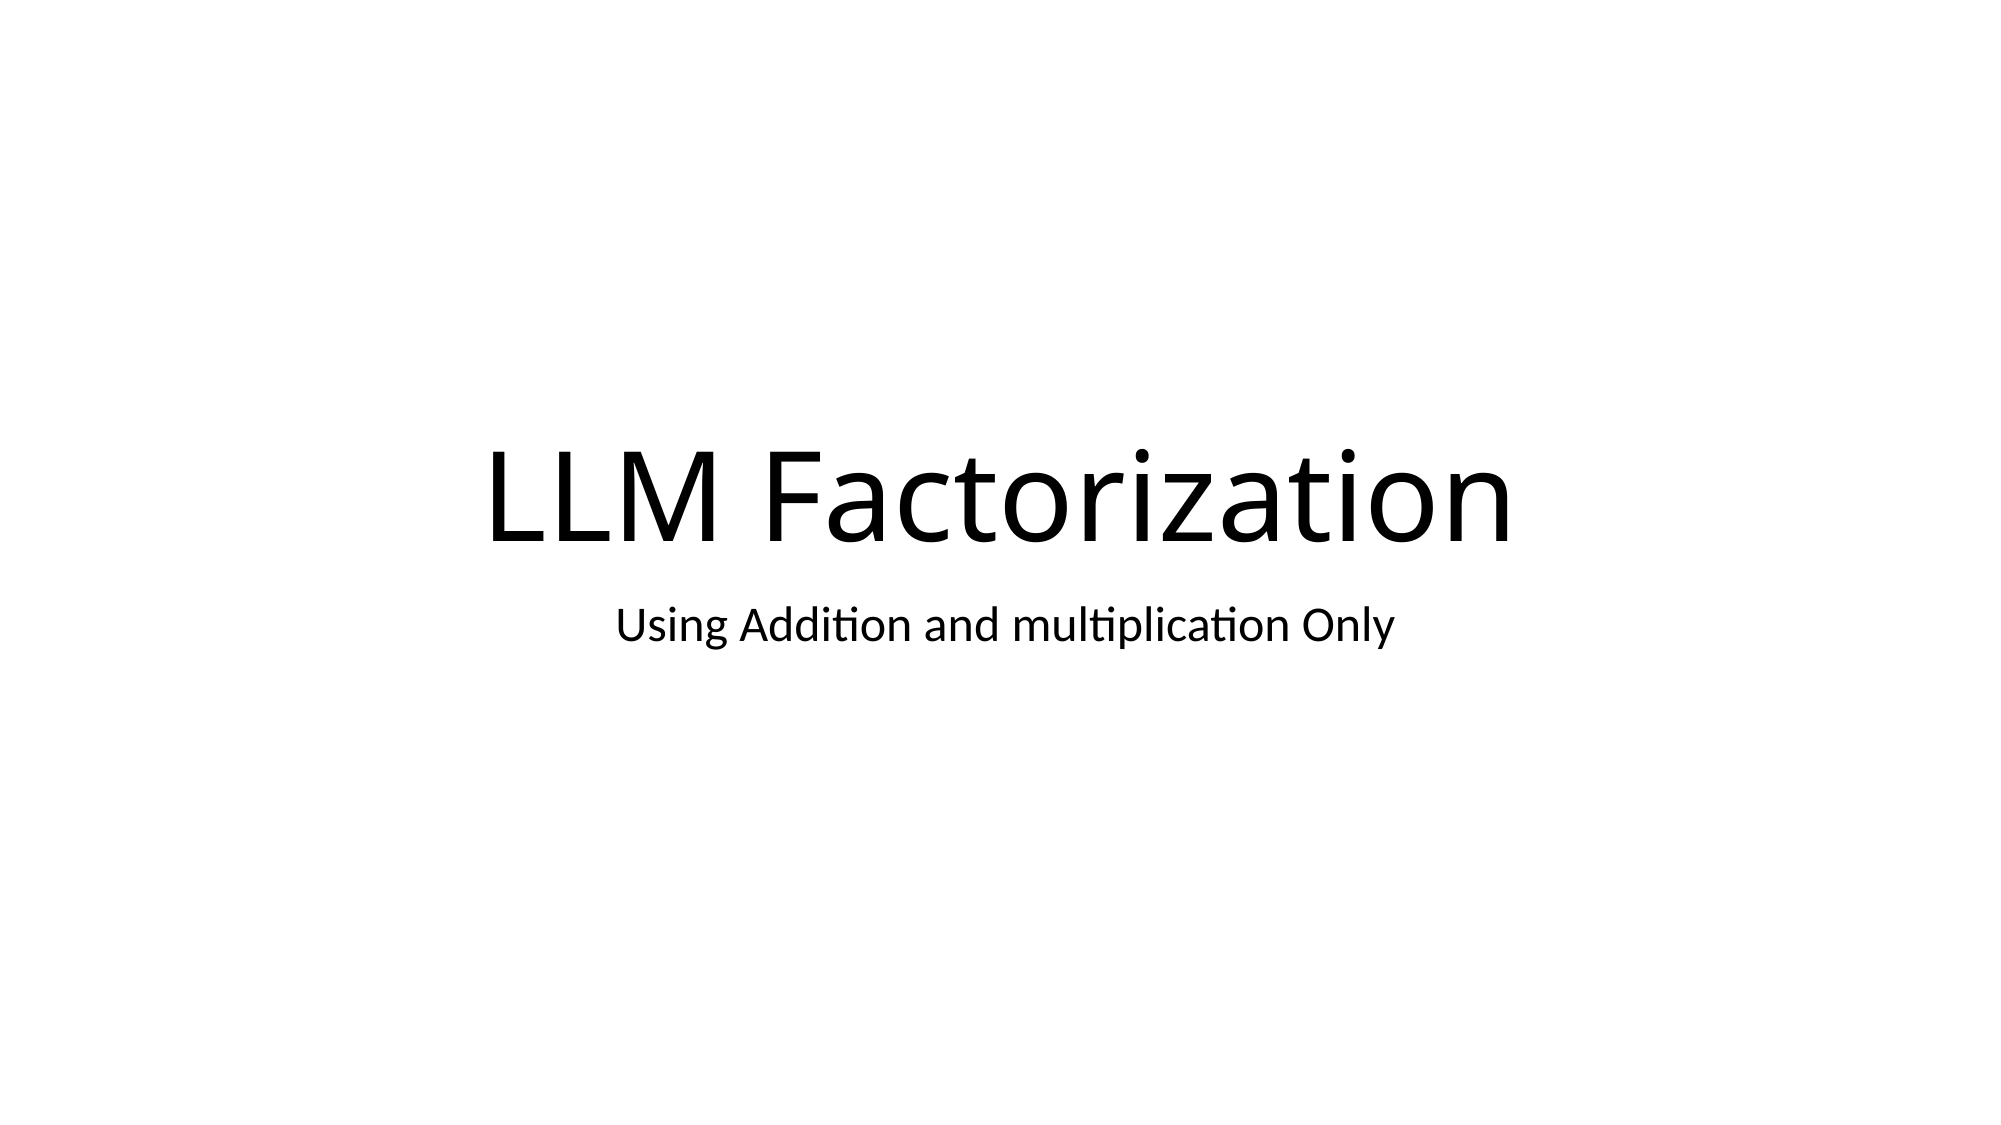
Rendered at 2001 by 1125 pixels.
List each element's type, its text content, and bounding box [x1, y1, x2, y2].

title LLM Factorization [249, 184, 1750, 576]
subtitle Using Addition and multiplication Only [249, 590, 1750, 863]
